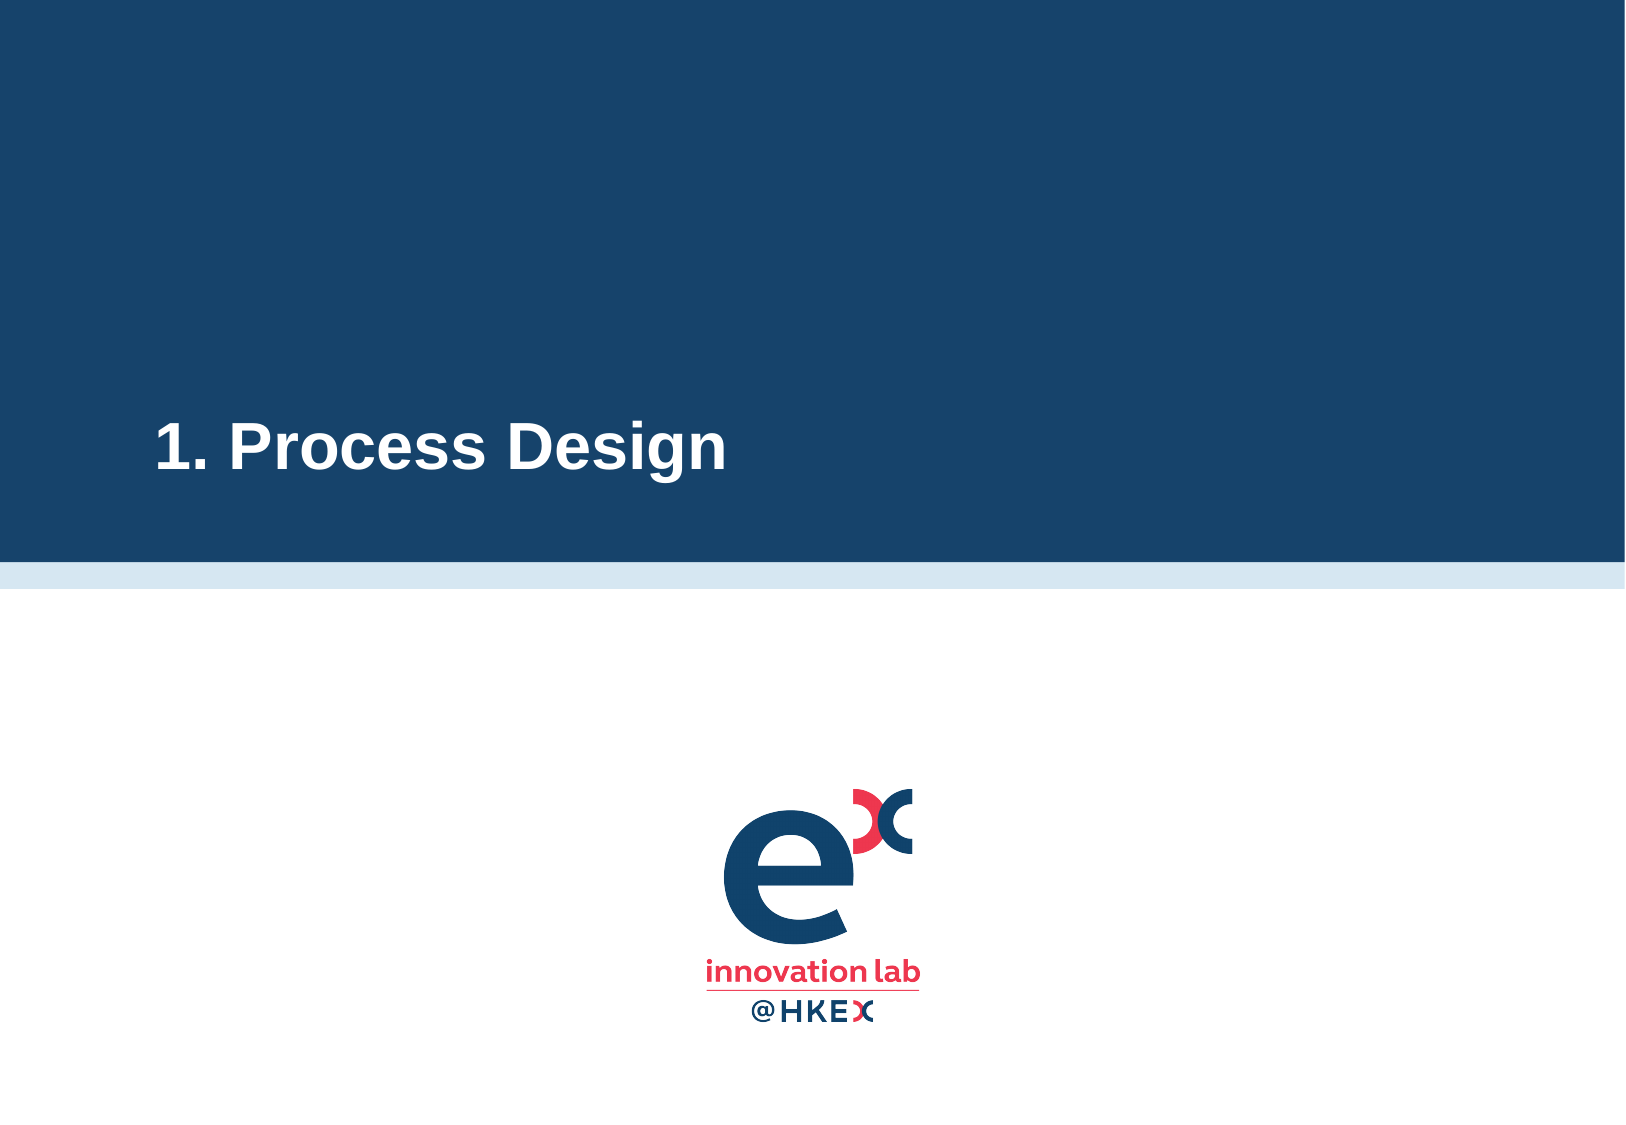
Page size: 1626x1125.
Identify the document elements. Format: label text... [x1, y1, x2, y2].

picture [659, 749, 966, 1050]
title 1. Process Design [154, 355, 1471, 529]
